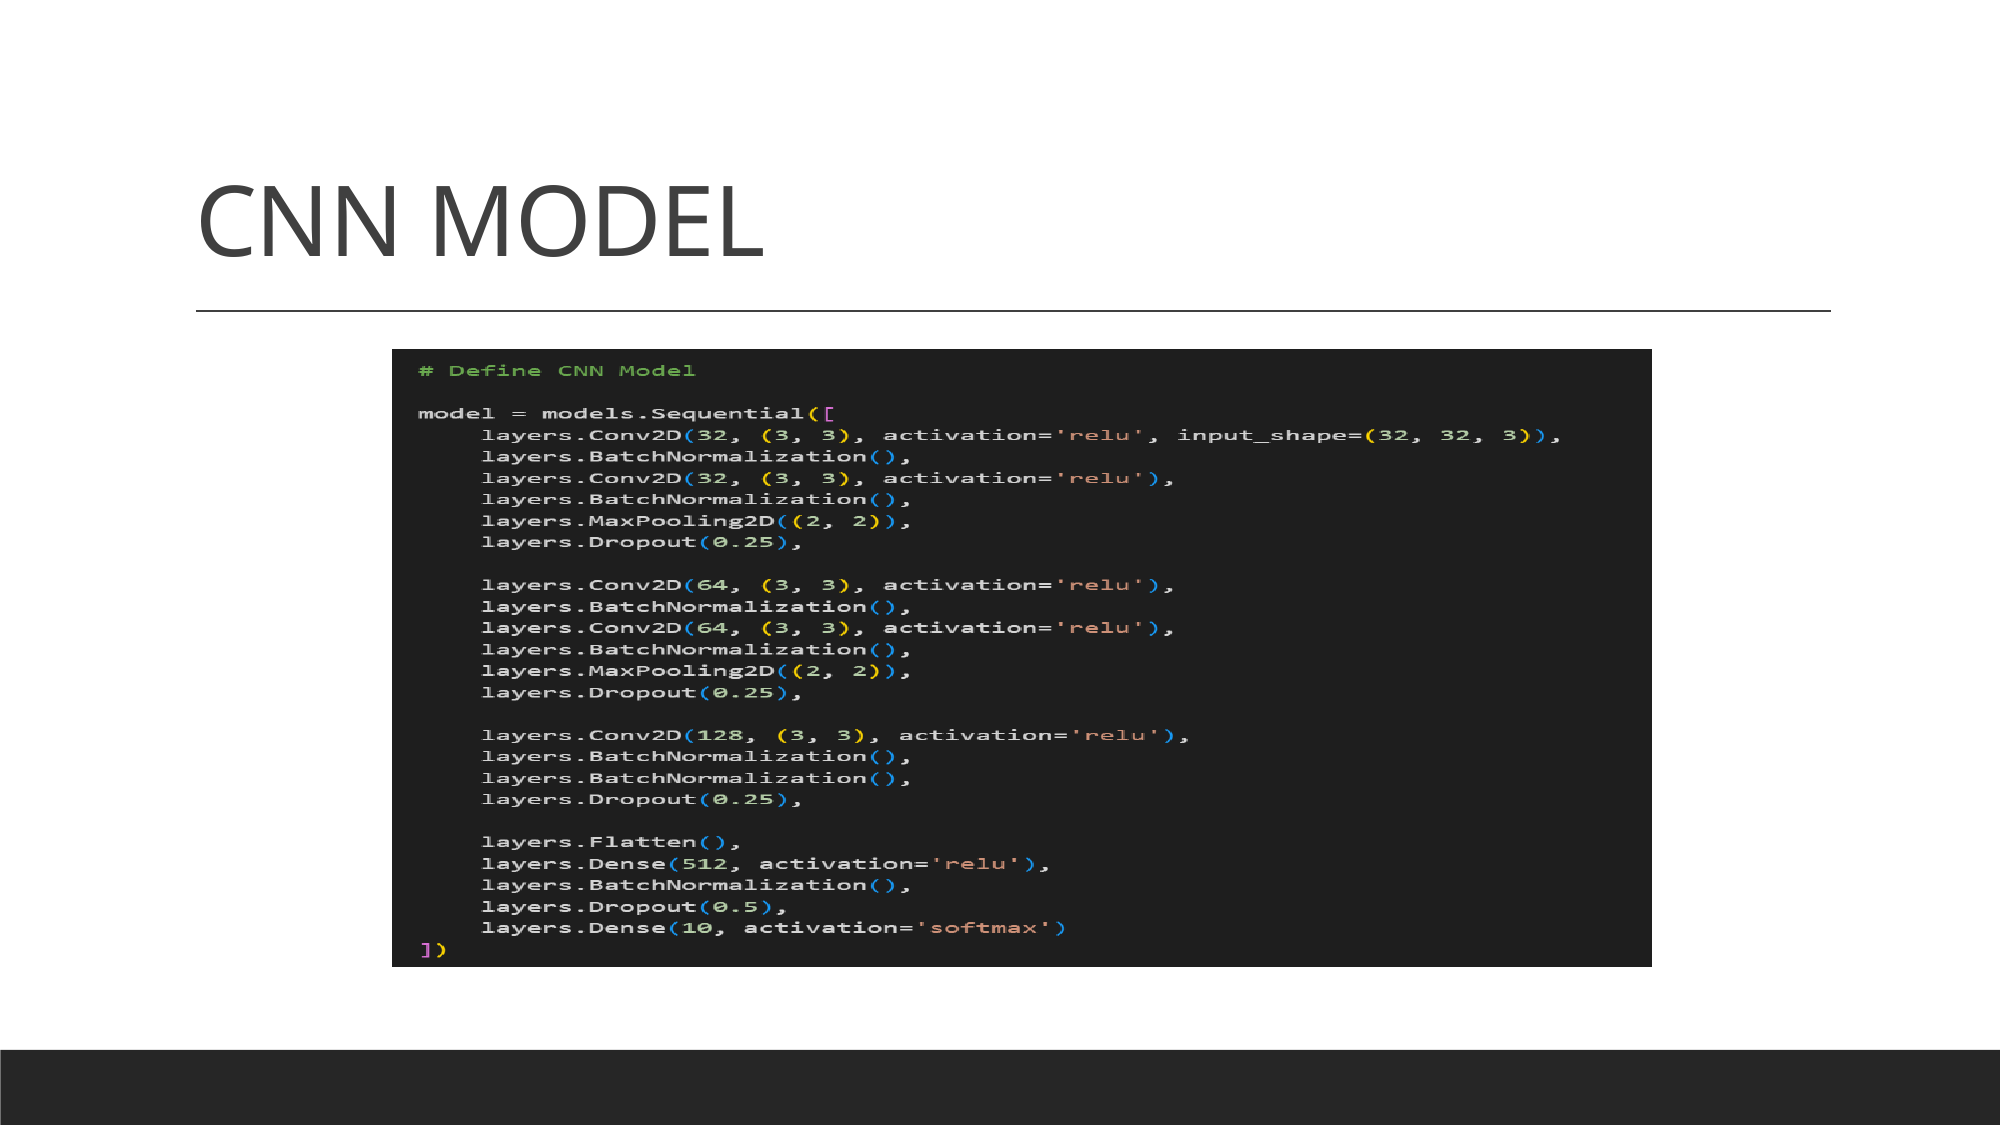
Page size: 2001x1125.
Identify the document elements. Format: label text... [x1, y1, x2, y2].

title CNN MODEL [180, 47, 1830, 285]
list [392, 348, 1652, 967]
